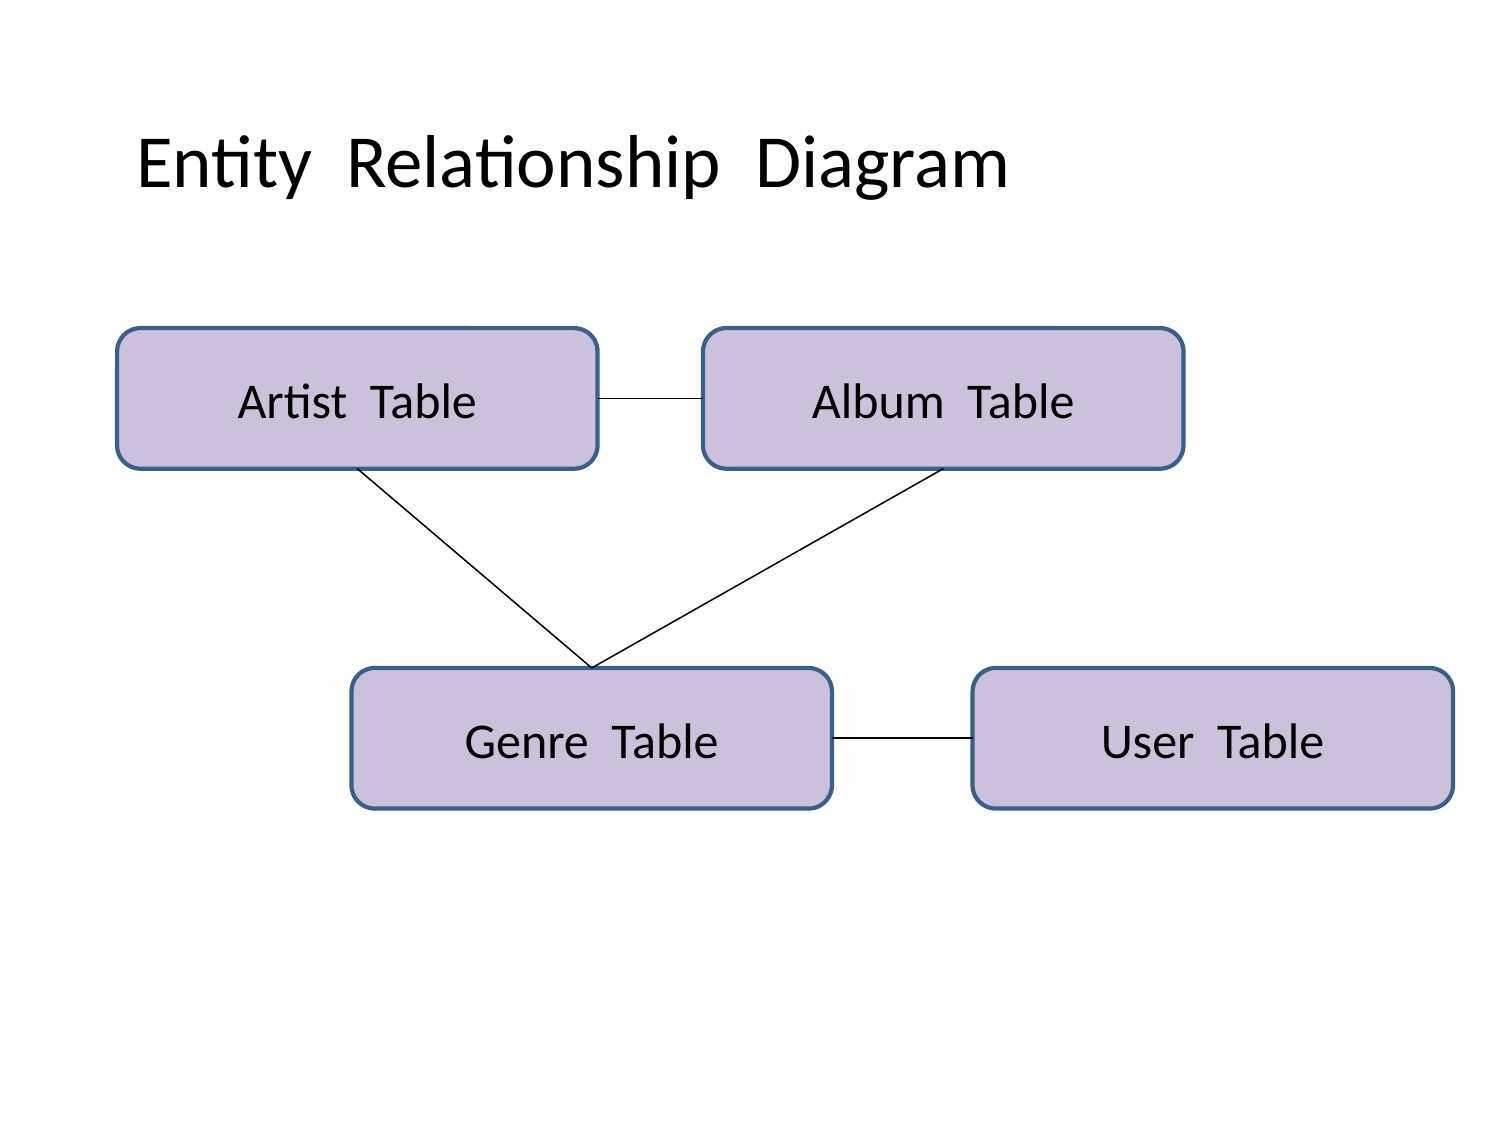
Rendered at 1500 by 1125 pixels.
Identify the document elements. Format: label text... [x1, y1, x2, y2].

text_box Genre Table [349, 665, 835, 811]
text_box Album Table [700, 325, 1186, 471]
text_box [374, 450, 575, 686]
text_box Entity Relationship Diagram [121, 105, 1026, 211]
text_box Artist Table [114, 325, 600, 471]
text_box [667, 392, 868, 745]
text_box User Table [970, 665, 1456, 811]
